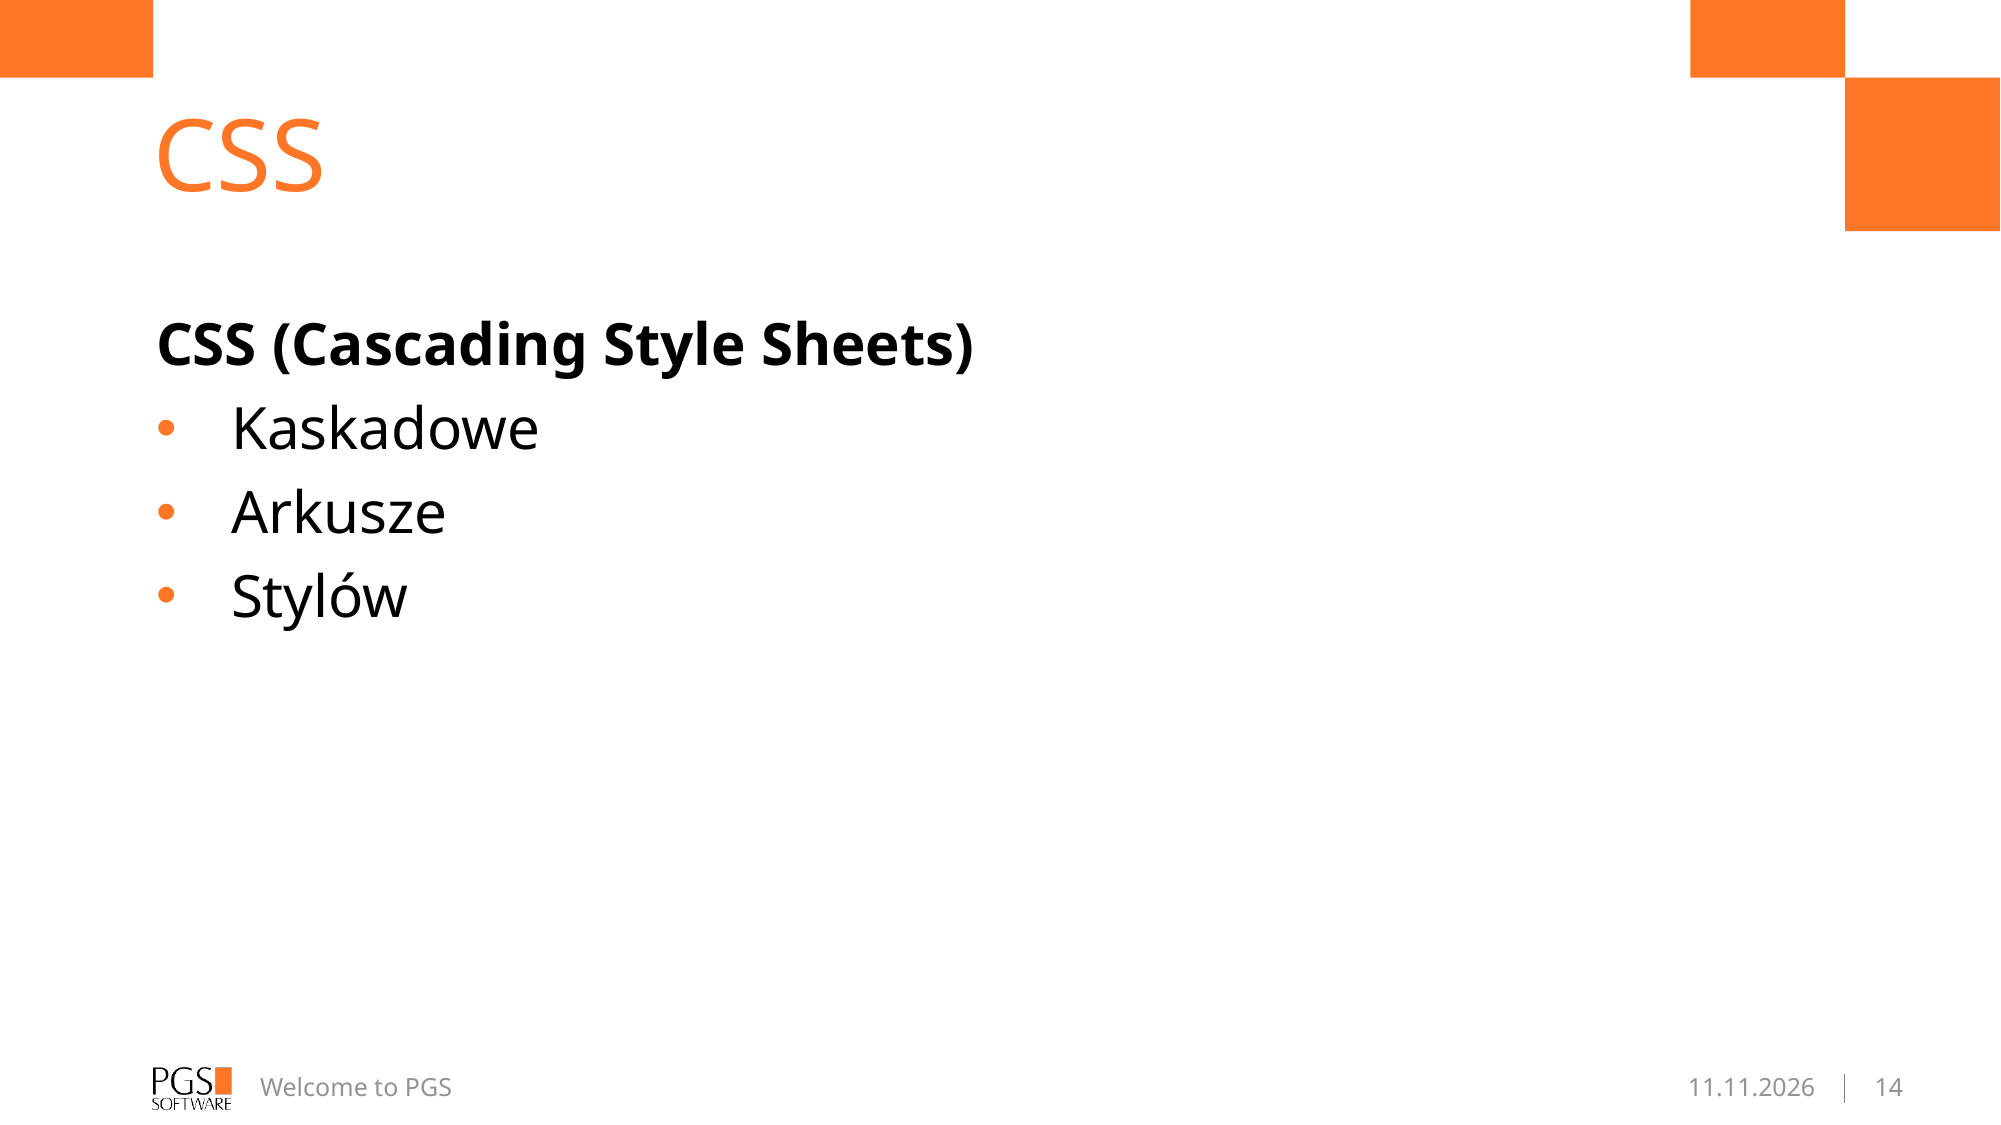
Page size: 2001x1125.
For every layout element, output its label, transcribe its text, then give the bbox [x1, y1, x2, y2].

slide_number 14 [1845, 1052, 2000, 1125]
footer Welcome to PGS [230, 1052, 1384, 1125]
title CSS [153, 77, 1691, 232]
list CSS (Cascading Style Sheets) Kaskadowe Arkusze Stylów [153, 307, 1845, 971]
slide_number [1537, 1052, 1845, 1125]
picture [137, 1052, 230, 1125]
